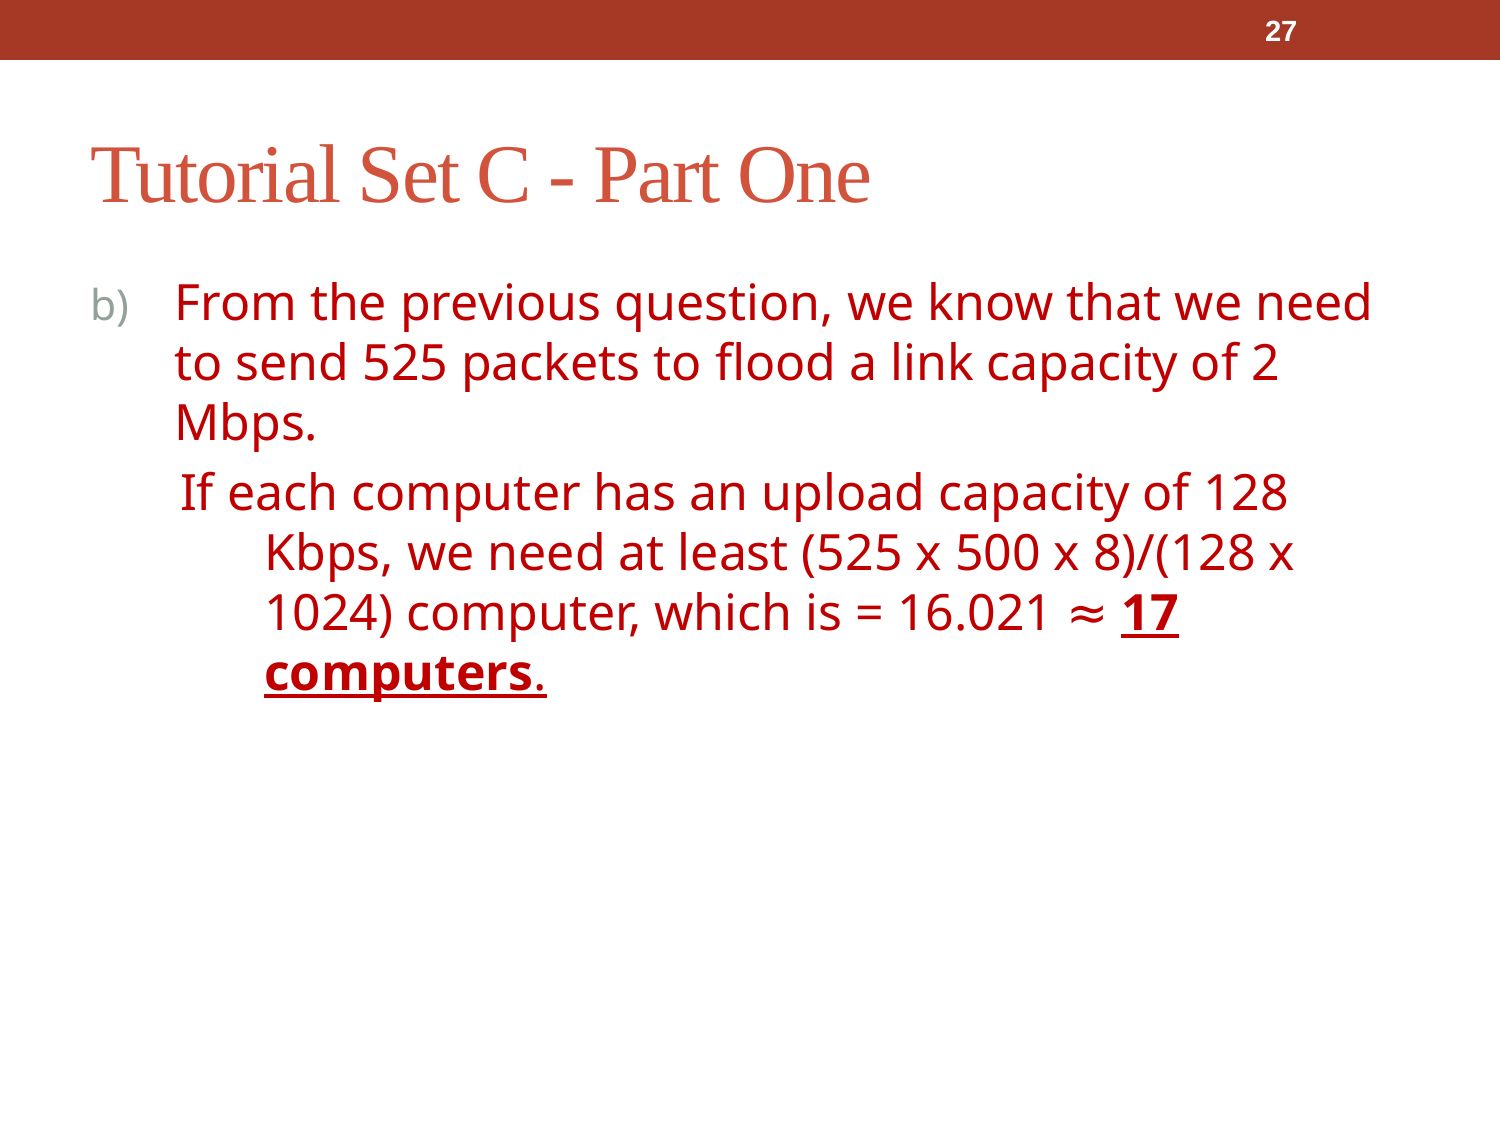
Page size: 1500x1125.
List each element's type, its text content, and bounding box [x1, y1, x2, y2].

slide_number 27 [1250, 3, 1425, 57]
title Tutorial Set C - Part One [75, 87, 1425, 250]
list From the previous question, we know that we need to send 525 packets to flood a link capacity of 2 Mbps. If each computer has an upload capacity of 128 Kbps, we need at least (525 x 500 x 8)/(128 x 1024) computer, which is = 16.021 ≈ 17 computers. [75, 262, 1425, 1063]
